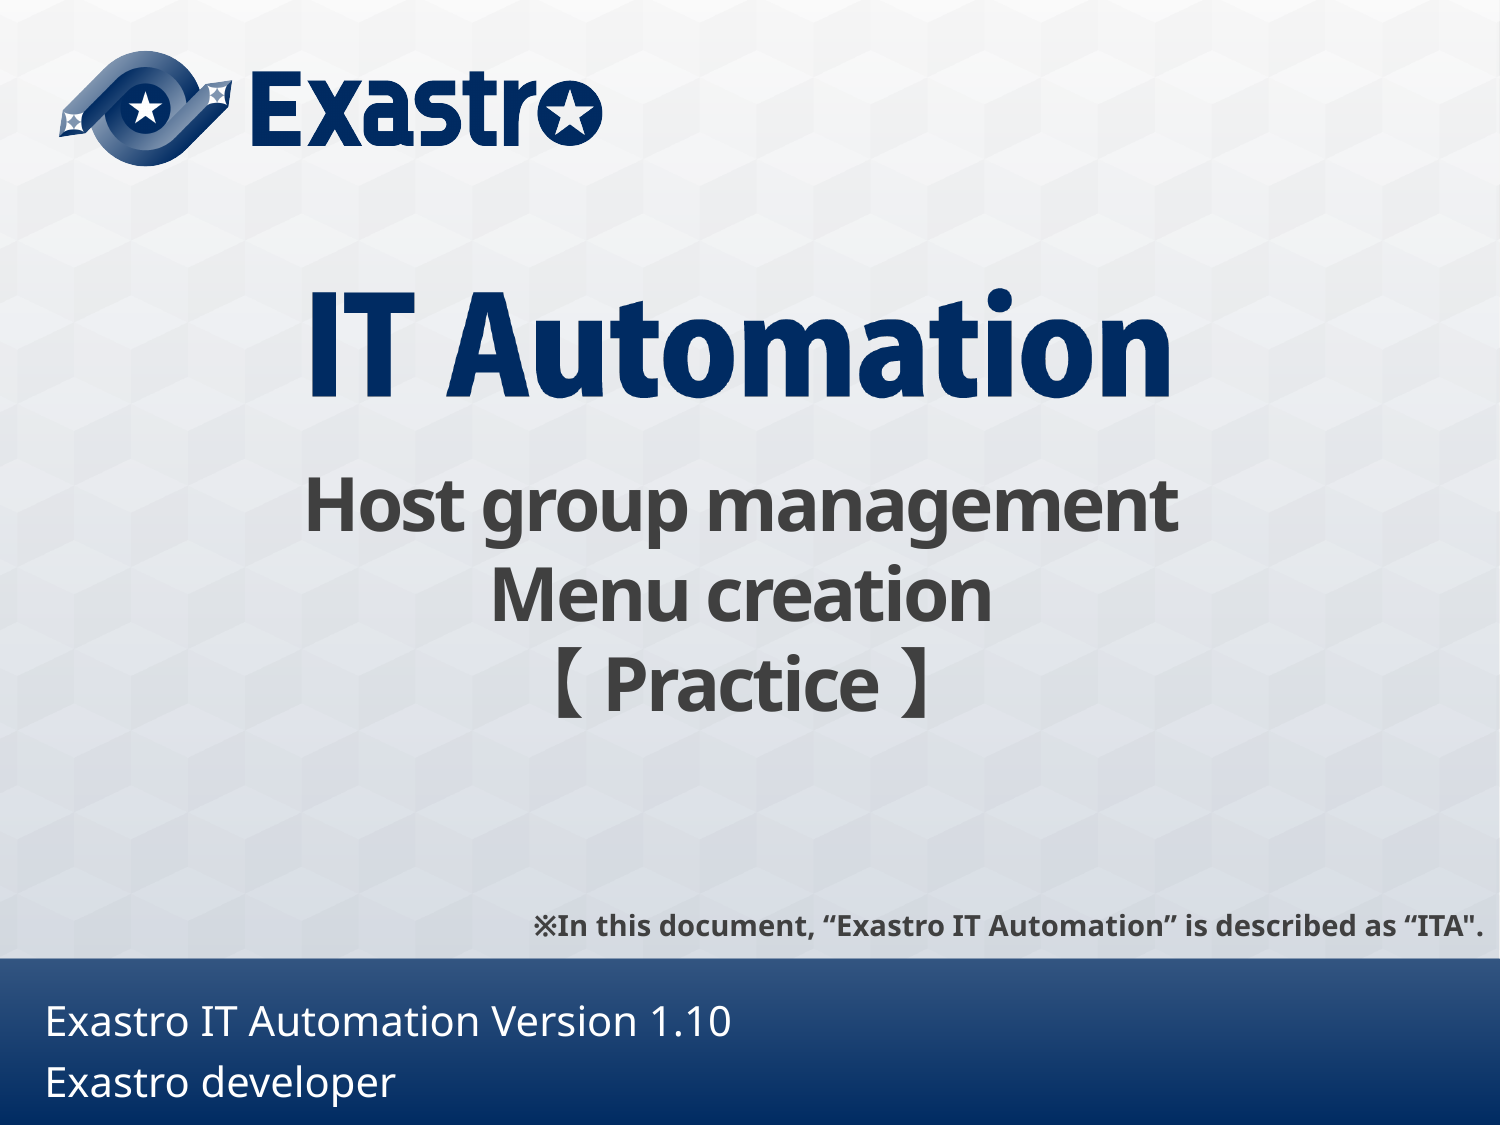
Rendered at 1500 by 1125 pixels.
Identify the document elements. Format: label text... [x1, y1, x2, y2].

text_box Host group management Menu creation 【Practice】 [0, 451, 1493, 727]
list Exastro IT Automation Version 1.10 Exastro developer [29, 987, 1105, 1115]
picture [0, 943, 1500, 1125]
picture [0, 0, 1500, 901]
text_box ※In this document, “Exastro IT Automation” is described as “ITA". [0, 901, 1500, 943]
